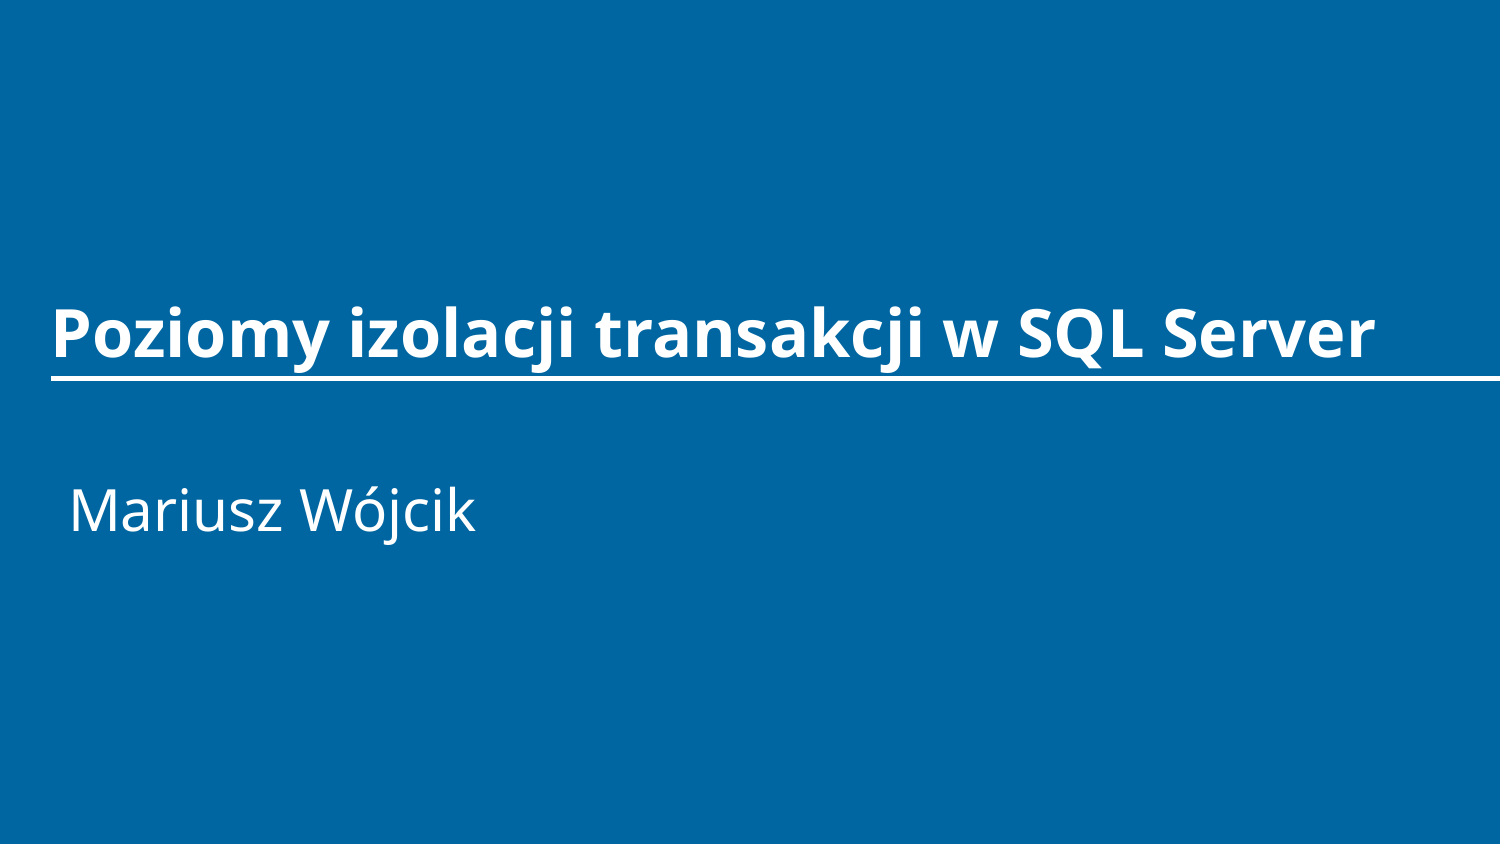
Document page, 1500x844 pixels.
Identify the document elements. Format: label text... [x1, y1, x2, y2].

title Poziomy izolacji transakcji w SQL Server [35, 197, 1399, 379]
subtitle Mariusz Wójcik [53, 465, 963, 694]
